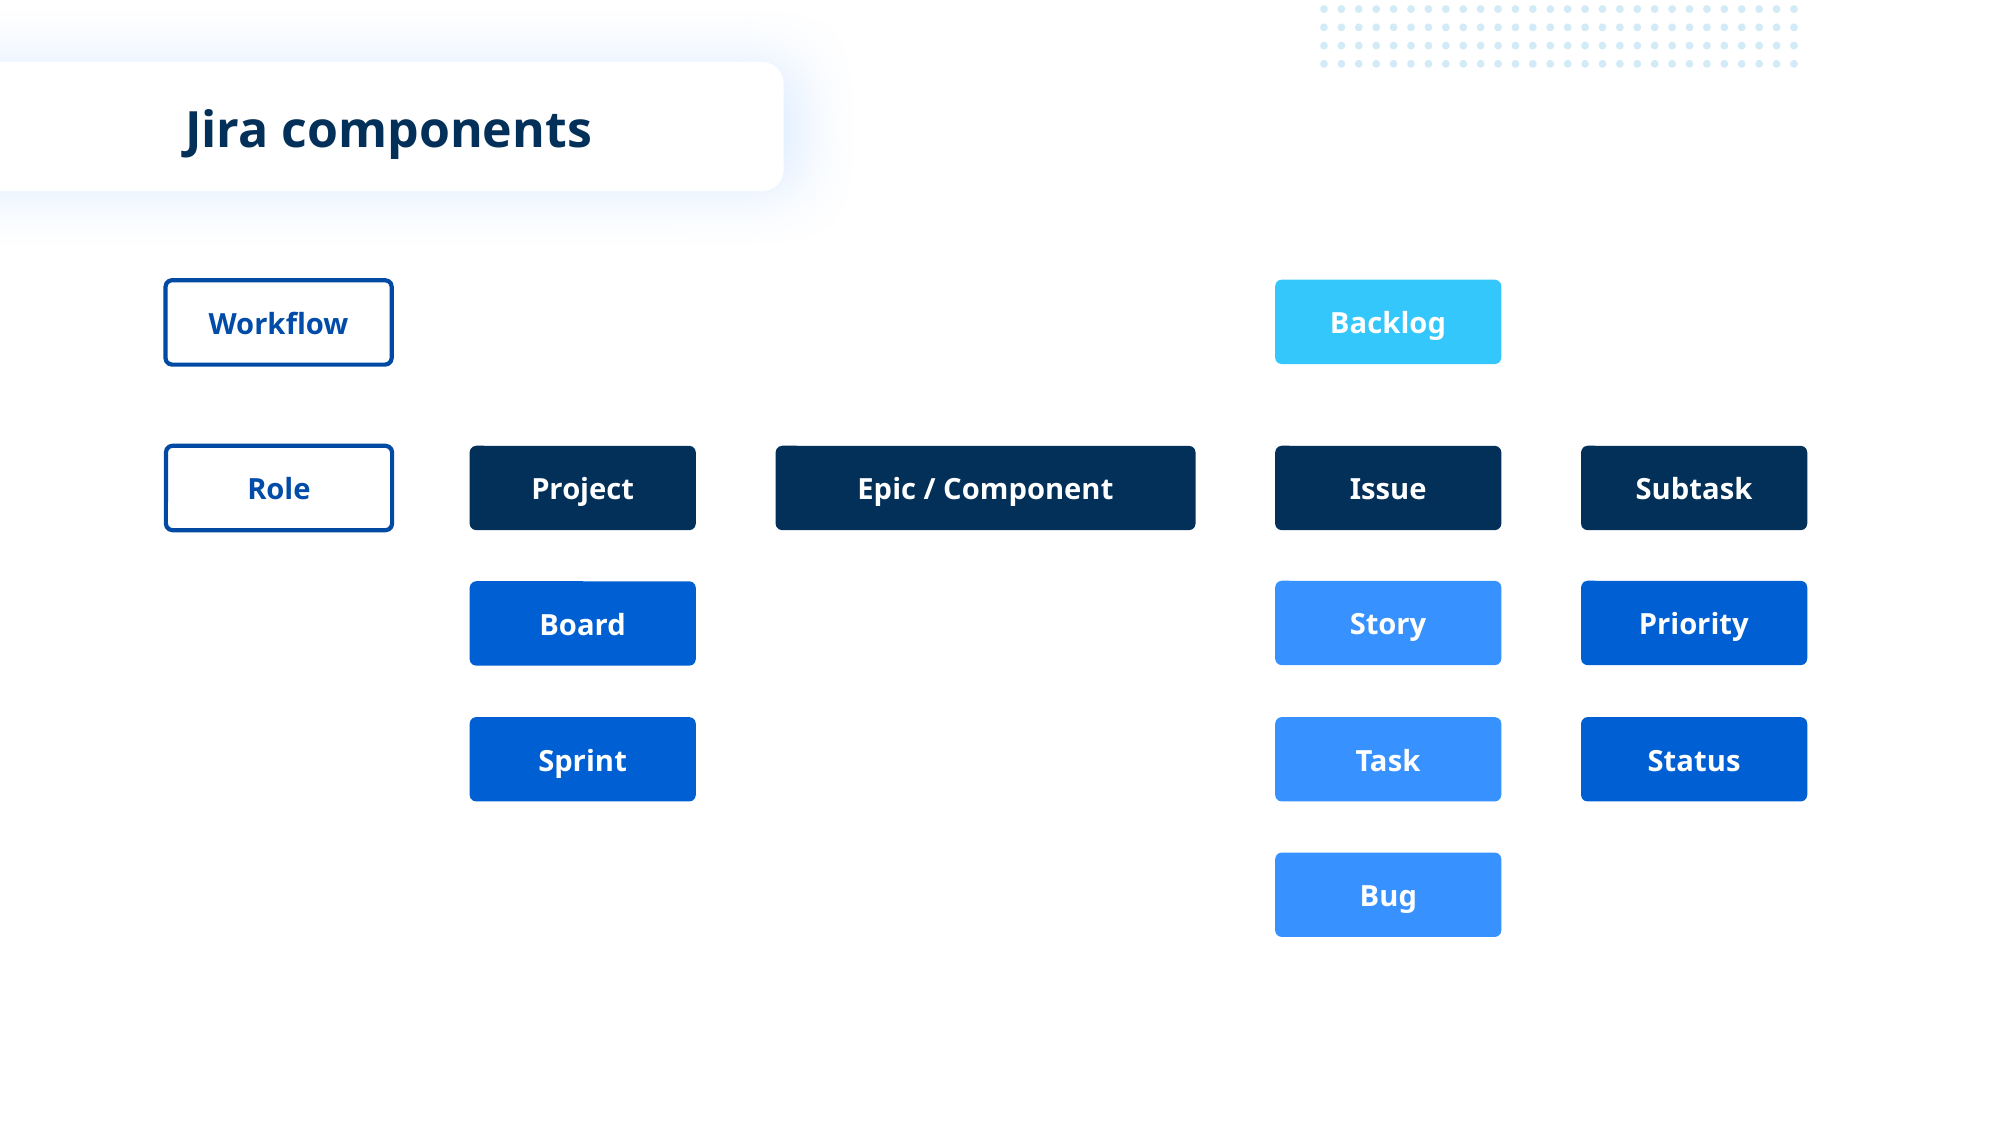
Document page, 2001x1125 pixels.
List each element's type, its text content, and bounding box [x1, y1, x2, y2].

text_box [1563, 60, 1572, 68]
text_box [1511, 23, 1520, 32]
text_box [1755, 41, 1763, 50]
text_box [1459, 60, 1467, 68]
text_box [1737, 23, 1746, 32]
text_box [1790, 23, 1798, 32]
text_box [1598, 41, 1607, 50]
text_box [1529, 41, 1537, 50]
text_box [1755, 23, 1763, 32]
text_box [1337, 60, 1346, 68]
text_box [1476, 23, 1485, 32]
text_box Sprint [467, 714, 698, 804]
text_box [1650, 41, 1659, 50]
text_box [1668, 23, 1676, 32]
text_box [1720, 23, 1729, 32]
text_box [1355, 5, 1363, 13]
text_box [1668, 41, 1676, 50]
text_box [1424, 41, 1433, 50]
text_box [1685, 41, 1694, 50]
text_box [1581, 5, 1589, 13]
text_box [1337, 41, 1346, 50]
text_box Workflow [163, 278, 394, 367]
text_box [1424, 5, 1433, 13]
text_box [1372, 23, 1380, 32]
text_box [1772, 60, 1781, 68]
text_box Board [467, 579, 698, 668]
text_box [1668, 5, 1676, 13]
text_box [1581, 23, 1589, 32]
text_box [1598, 60, 1607, 68]
text_box [1650, 23, 1659, 32]
text_box [1616, 41, 1624, 50]
text_box [0, 59, 786, 194]
text_box Priority [1578, 578, 1810, 668]
text_box [1581, 41, 1589, 50]
text_box [1633, 23, 1642, 32]
text_box [1563, 5, 1572, 13]
text_box [1720, 41, 1729, 50]
text_box [1407, 23, 1415, 32]
text_box [1685, 23, 1694, 32]
text_box [1372, 41, 1380, 50]
text_box [1529, 60, 1537, 68]
text_box [1737, 60, 1746, 68]
text_box [1581, 60, 1589, 68]
text_box [1389, 60, 1398, 68]
text_box [1685, 60, 1694, 68]
text_box [1494, 60, 1502, 68]
text_box [1320, 23, 1328, 32]
text_box [1442, 23, 1450, 32]
text_box [1389, 5, 1398, 13]
text_box [1616, 60, 1624, 68]
text_box [1703, 41, 1711, 50]
text_box [1616, 23, 1624, 32]
text_box [1616, 5, 1624, 13]
text_box [1685, 5, 1694, 13]
text_box [1511, 41, 1520, 50]
text_box [1476, 41, 1485, 50]
text_box Epic / Component [773, 443, 1198, 533]
text_box [1720, 5, 1729, 13]
text_box [1563, 23, 1572, 32]
text_box [1337, 5, 1346, 13]
text_box [1703, 23, 1711, 32]
text_box [1598, 5, 1607, 13]
text_box [1790, 60, 1798, 68]
text_box [1337, 23, 1346, 32]
text_box [1546, 23, 1555, 32]
text_box Issue [1273, 443, 1504, 533]
text_box [1407, 60, 1415, 68]
text_box [1633, 5, 1642, 13]
text_box [1320, 60, 1328, 68]
text_box [1372, 5, 1380, 13]
text_box [1772, 5, 1781, 13]
text_box [1529, 5, 1537, 13]
text_box [1668, 60, 1676, 68]
text_box [1737, 5, 1746, 13]
text_box [1494, 41, 1502, 50]
text_box [1459, 5, 1467, 13]
text_box [1389, 41, 1398, 50]
text_box [1790, 41, 1798, 50]
text_box [1355, 60, 1363, 68]
text_box [1442, 60, 1450, 68]
text_box [1737, 41, 1746, 50]
text_box [1372, 60, 1380, 68]
text_box Backlog [1273, 277, 1504, 367]
text_box [1389, 23, 1398, 32]
text_box [1755, 5, 1763, 13]
text_box [1563, 41, 1572, 50]
text_box [1424, 23, 1433, 32]
text_box [1772, 23, 1781, 32]
text_box [1772, 41, 1781, 50]
text_box [1476, 60, 1485, 68]
text_box [1650, 60, 1659, 68]
text_box [1598, 23, 1607, 32]
text_box [1494, 23, 1502, 32]
text_box Jira components [0, 89, 777, 165]
text_box [1633, 60, 1642, 68]
text_box [1546, 5, 1555, 13]
text_box [1407, 5, 1415, 13]
text_box Bug [1273, 850, 1504, 940]
text_box [1703, 5, 1711, 13]
text_box [1355, 41, 1363, 50]
text_box [1703, 60, 1711, 68]
text_box [1546, 41, 1555, 50]
text_box [1511, 60, 1520, 68]
text_box [1633, 41, 1642, 50]
text_box [1355, 23, 1363, 32]
text_box [1459, 23, 1467, 32]
text_box [1476, 5, 1485, 13]
text_box [1529, 23, 1537, 32]
text_box Subtask [1578, 443, 1810, 533]
text_box Role [163, 443, 395, 533]
text_box [1494, 5, 1502, 13]
text_box [1407, 41, 1415, 50]
text_box [1442, 5, 1450, 13]
text_box [1790, 5, 1798, 13]
text_box [1650, 5, 1659, 13]
text_box Story [1273, 578, 1504, 668]
text_box [1720, 60, 1729, 68]
text_box Status [1578, 714, 1810, 804]
text_box [1511, 5, 1520, 13]
text_box Project [467, 443, 698, 533]
text_box [1755, 60, 1763, 68]
text_box [1320, 41, 1328, 50]
text_box Task [1273, 714, 1504, 804]
text_box [1459, 41, 1467, 50]
text_box [1546, 60, 1555, 68]
text_box [1424, 60, 1433, 68]
text_box [1320, 5, 1328, 13]
text_box [1442, 41, 1450, 50]
